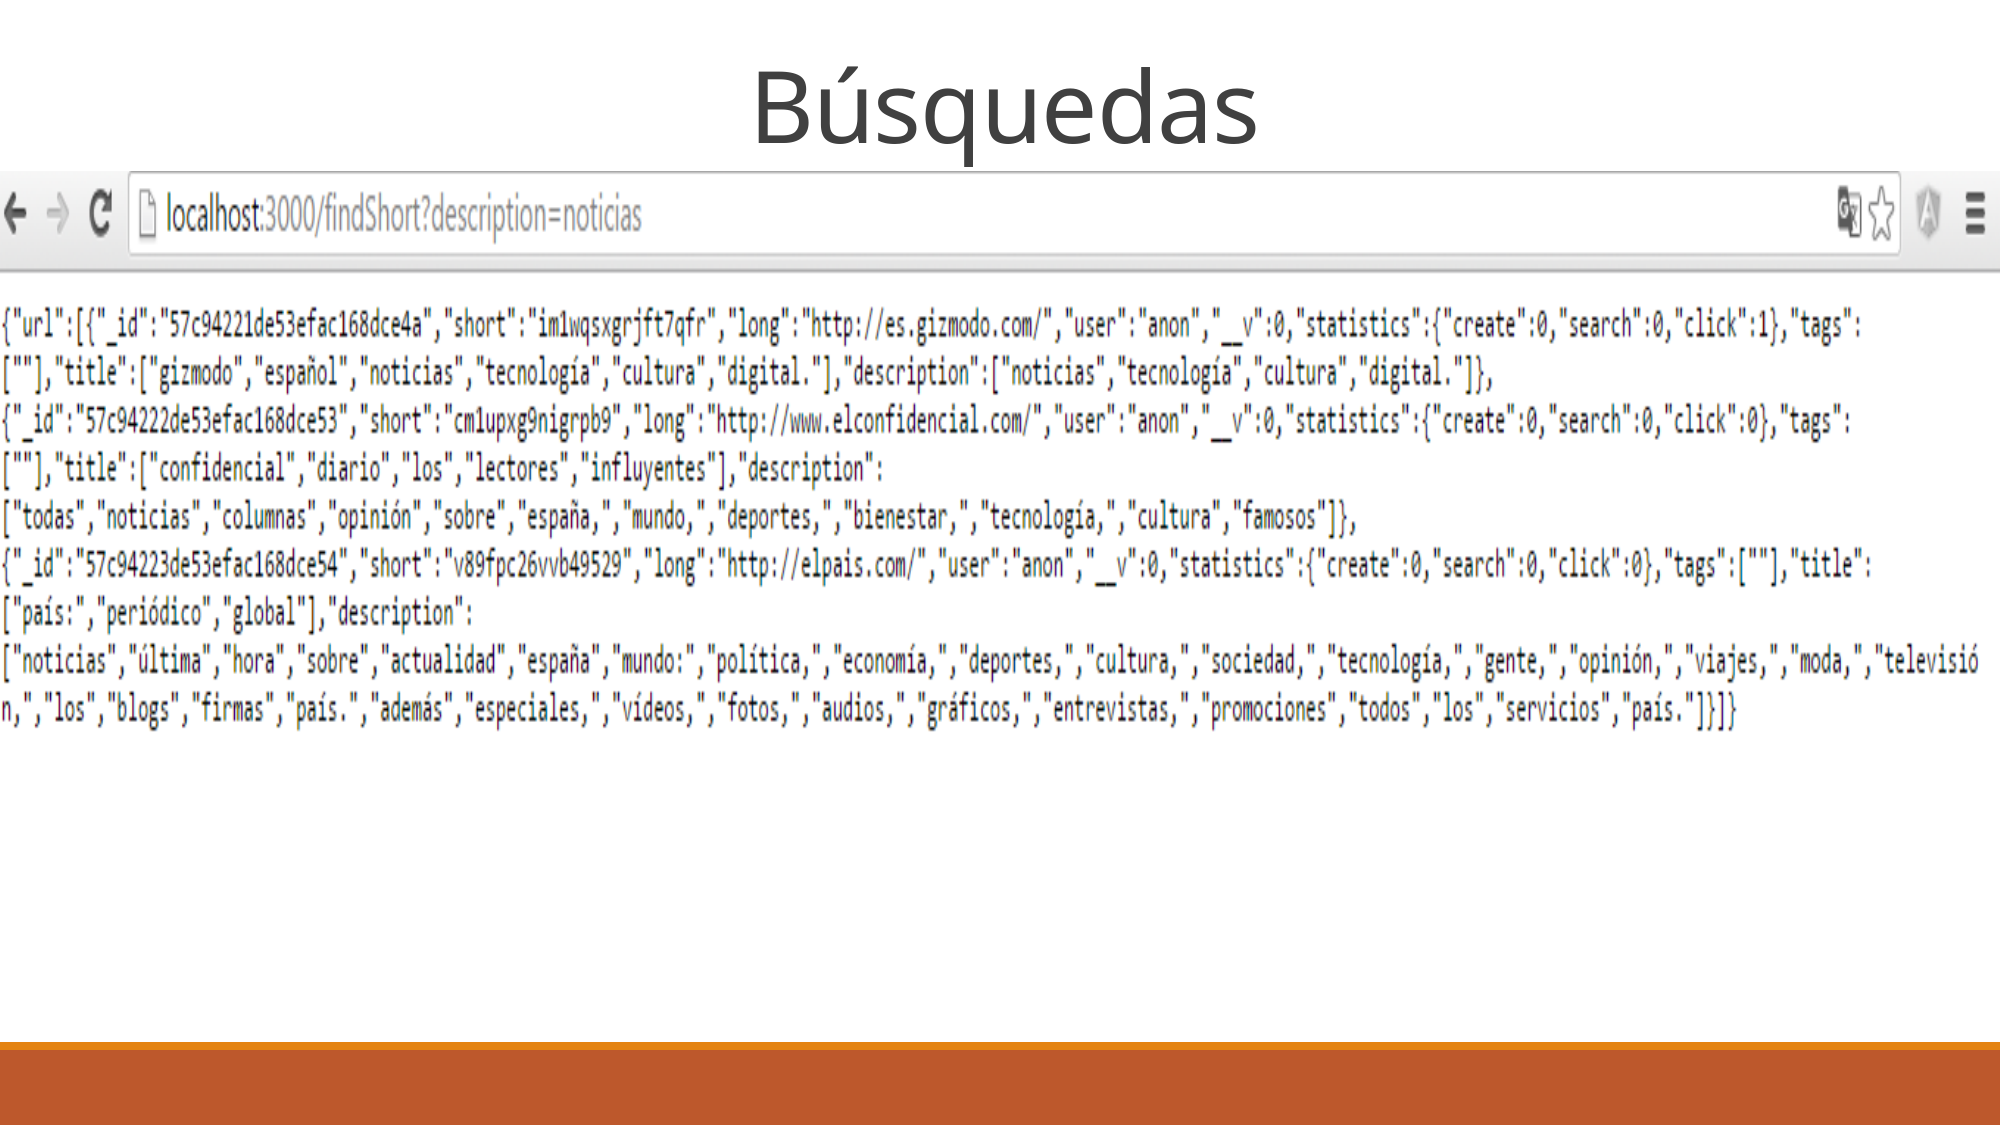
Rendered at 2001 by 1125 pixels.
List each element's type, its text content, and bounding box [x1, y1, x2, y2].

picture [0, 171, 2000, 1042]
title Búsquedas [180, 47, 1830, 168]
